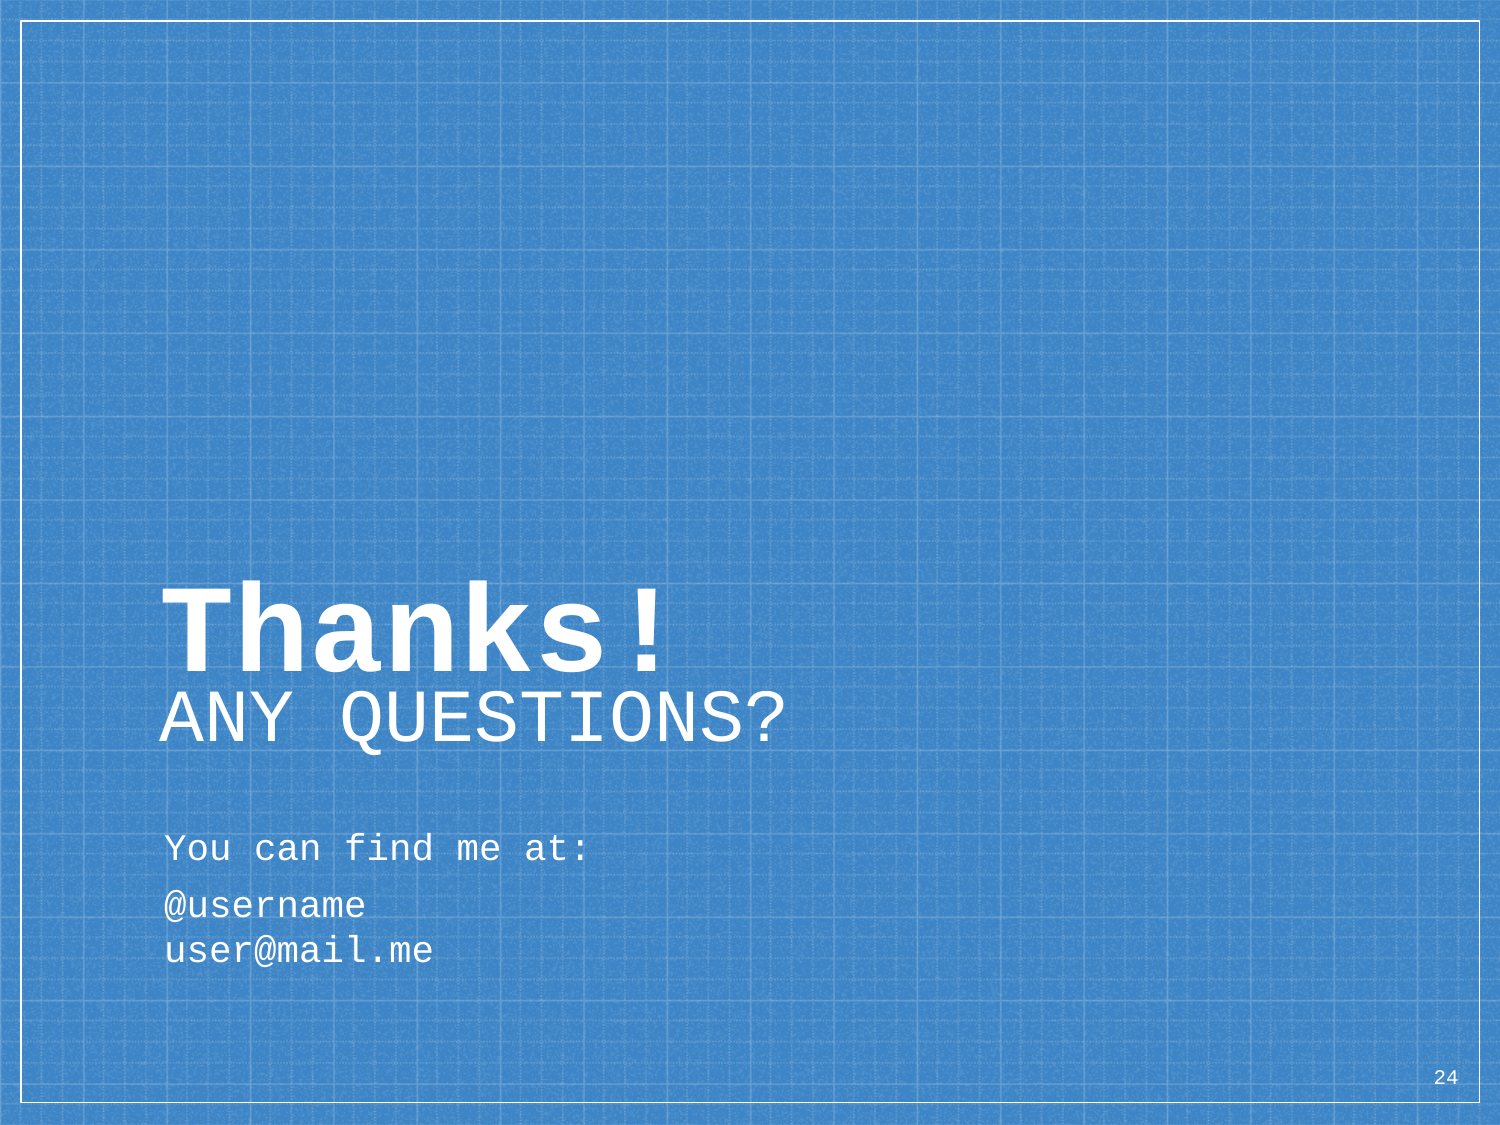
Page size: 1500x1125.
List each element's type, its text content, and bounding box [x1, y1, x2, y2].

subtitle ANY QUESTIONS? [144, 651, 1226, 823]
list You can find me at: @username user@mail.me [149, 807, 758, 1007]
slide_number ‹#› [1398, 1048, 1474, 1113]
picture [0, 0, 1500, 1125]
title Thanks! [144, 531, 1420, 786]
